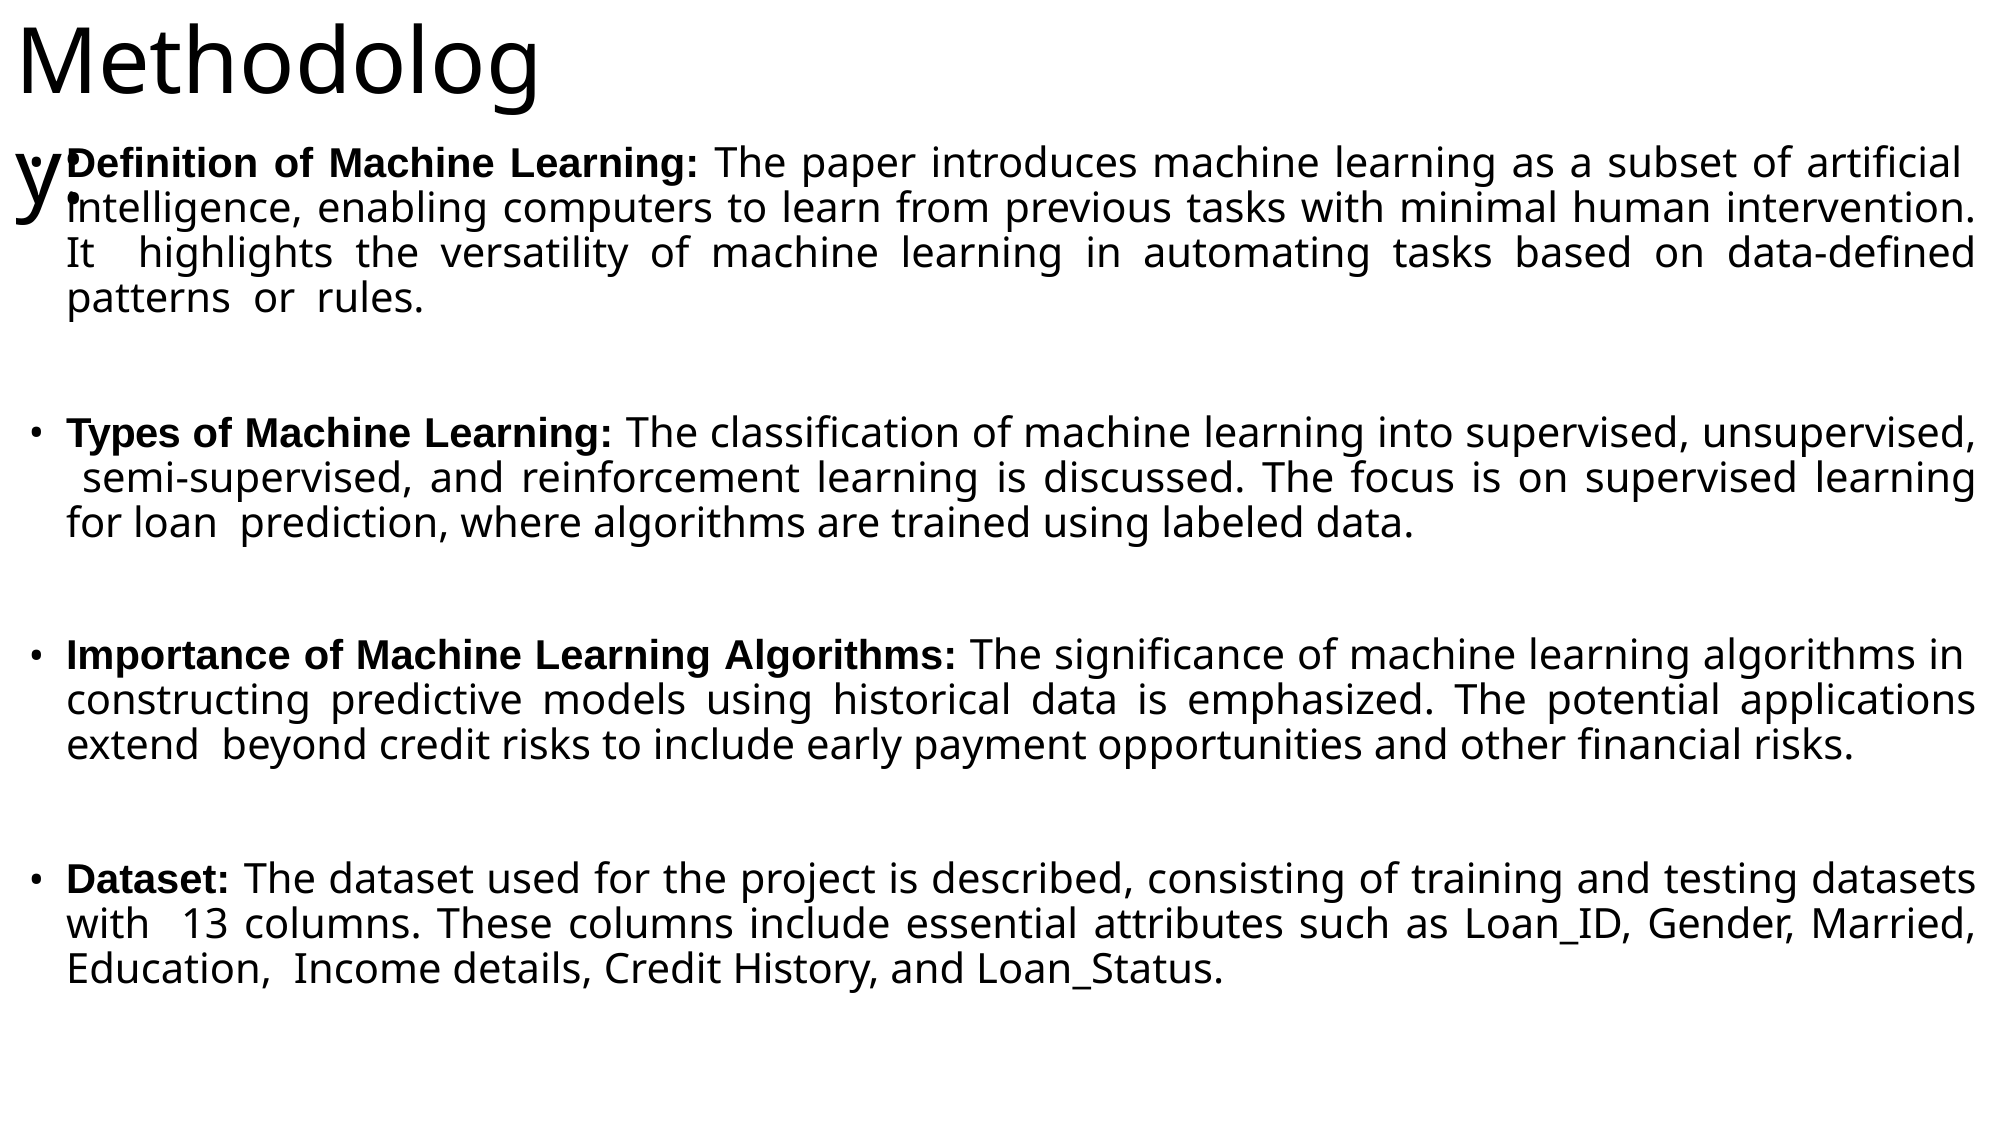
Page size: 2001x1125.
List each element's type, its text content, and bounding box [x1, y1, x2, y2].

text_box Definition of Machine Learning: The paper introduces machine learning as a subset of artificial intelligence, enabling computers to learn from previous tasks with minimal human intervention. It highlights the versatility of machine learning in automating tasks based on data-defined patterns or rules. Types of Machine Learning: The classification of machine learning into supervised, unsupervised, semi-supervised, and reinforcement learning is discussed. The focus is on supervised learning for loan prediction, where algorithms are trained using labeled data. Importance of Machine Learning Algorithms: The significance of machine learning algorithms in constructing predictive models using historical data is emphasized. The potential applications extend beyond credit risks to include early payment opportunities and other financial risks. Dataset: The dataset used for the project is described, consisting of training and testing datasets with 13 columns. These columns include essential attributes such as Loan_ID, Gender, Married, Education, Income details, Credit History, and Loan_Status. [26, 133, 1978, 993]
title Methodology: [12, 0, 569, 223]
